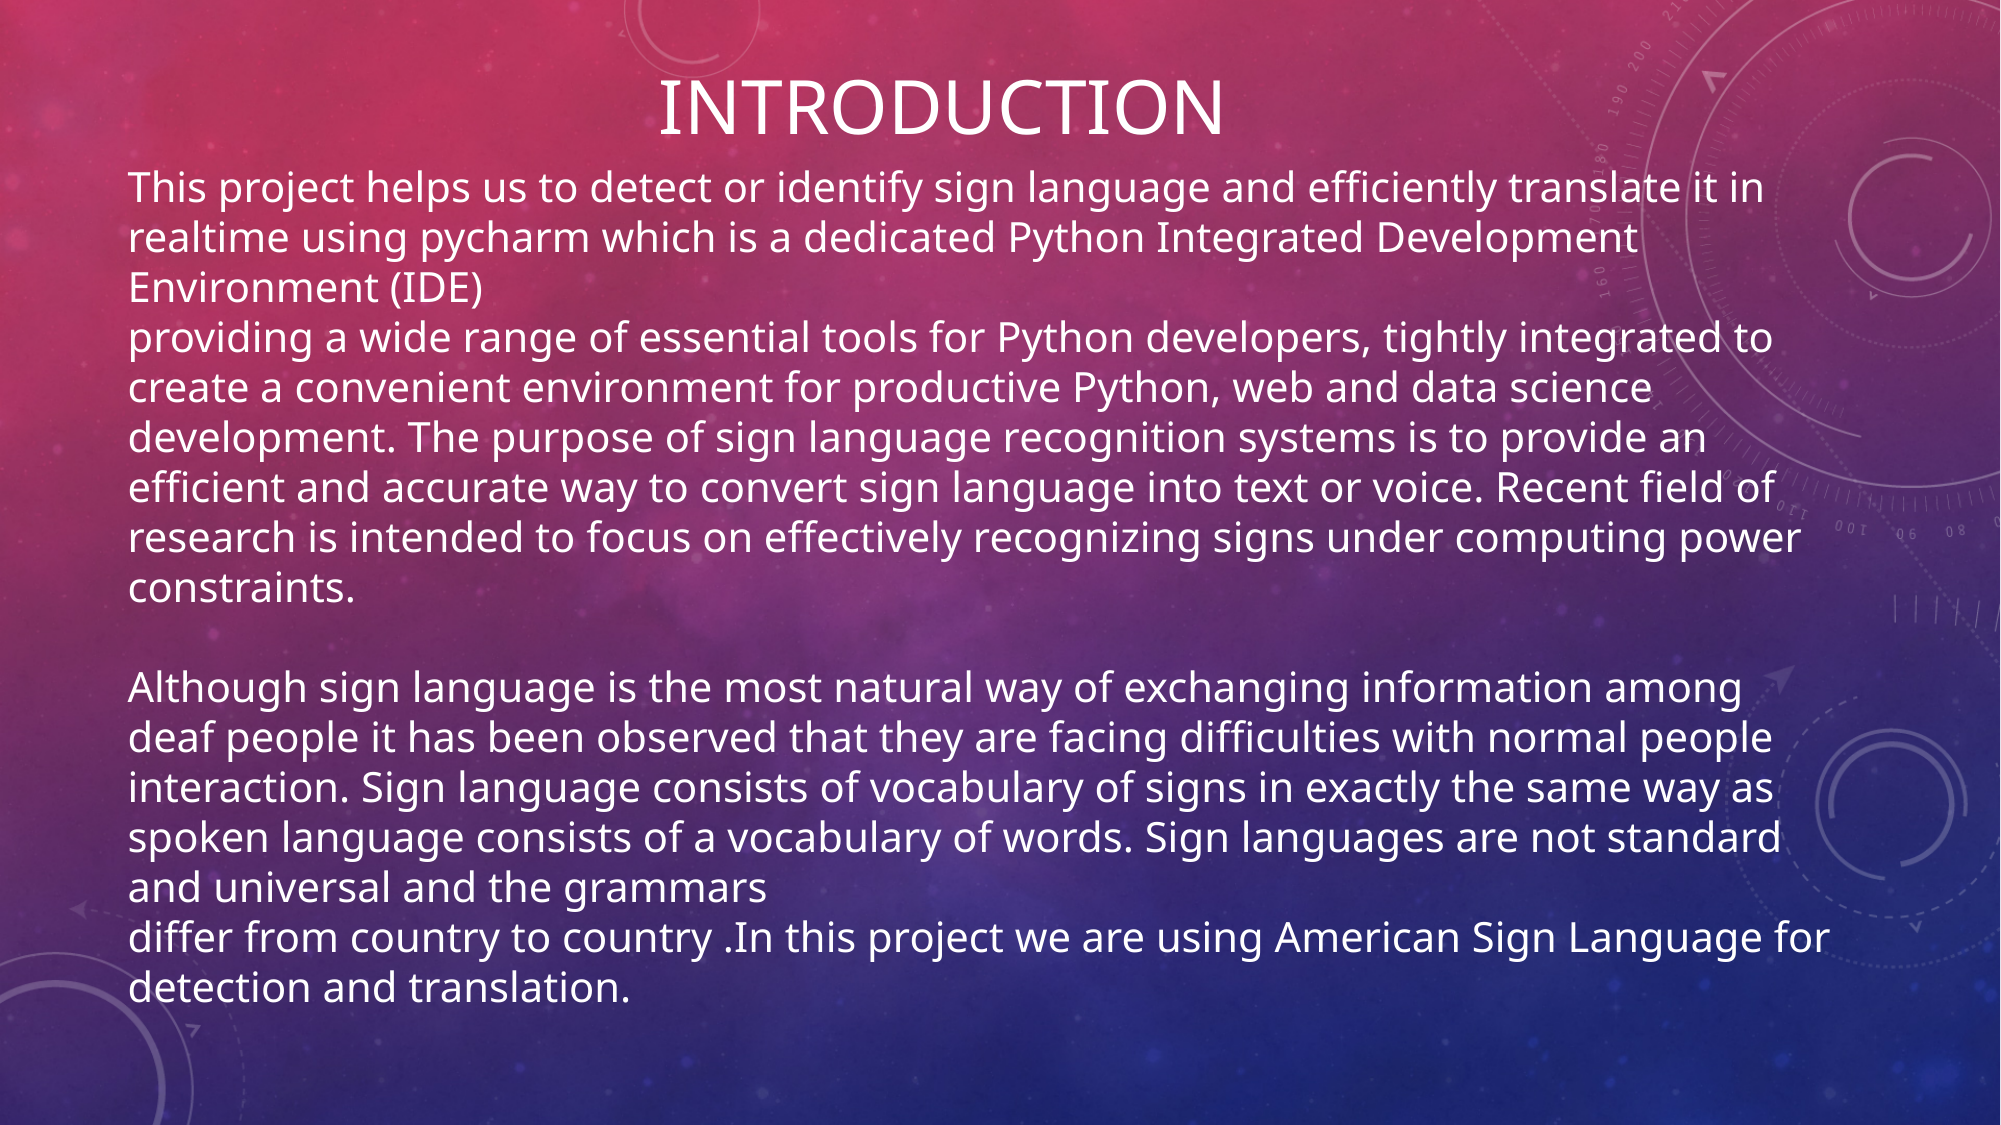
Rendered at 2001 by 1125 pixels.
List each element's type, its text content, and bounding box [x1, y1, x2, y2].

picture [0, 0, 2001, 1125]
title INTRODUCTION [112, 0, 1775, 145]
text_box This project helps us to detect or identify sign language and efficiently translate it in realtime using pycharm which is a dedicated Python Integrated Development Environment (IDE) providing a wide range of essential tools for Python developers, tightly integrated to create a convenient environment for productive Python, web and data science development. The purpose of sign language recognition systems is to provide an efficient and accurate way to convert sign language into text or voice. Recent field of research is intended to focus on effectively recognizing signs under computing power constraints. Although sign language is the most natural way of exchanging information among deaf people it has been observed that they are facing difficulties with normal people interaction. Sign language consists of vocabulary of signs in exactly the same way as spoken language consists of a vocabulary of words. Sign languages are not standard and universal and the grammars differ from country to country .In this project we are using American Sign Language for detection and translation. [112, 145, 1852, 1066]
